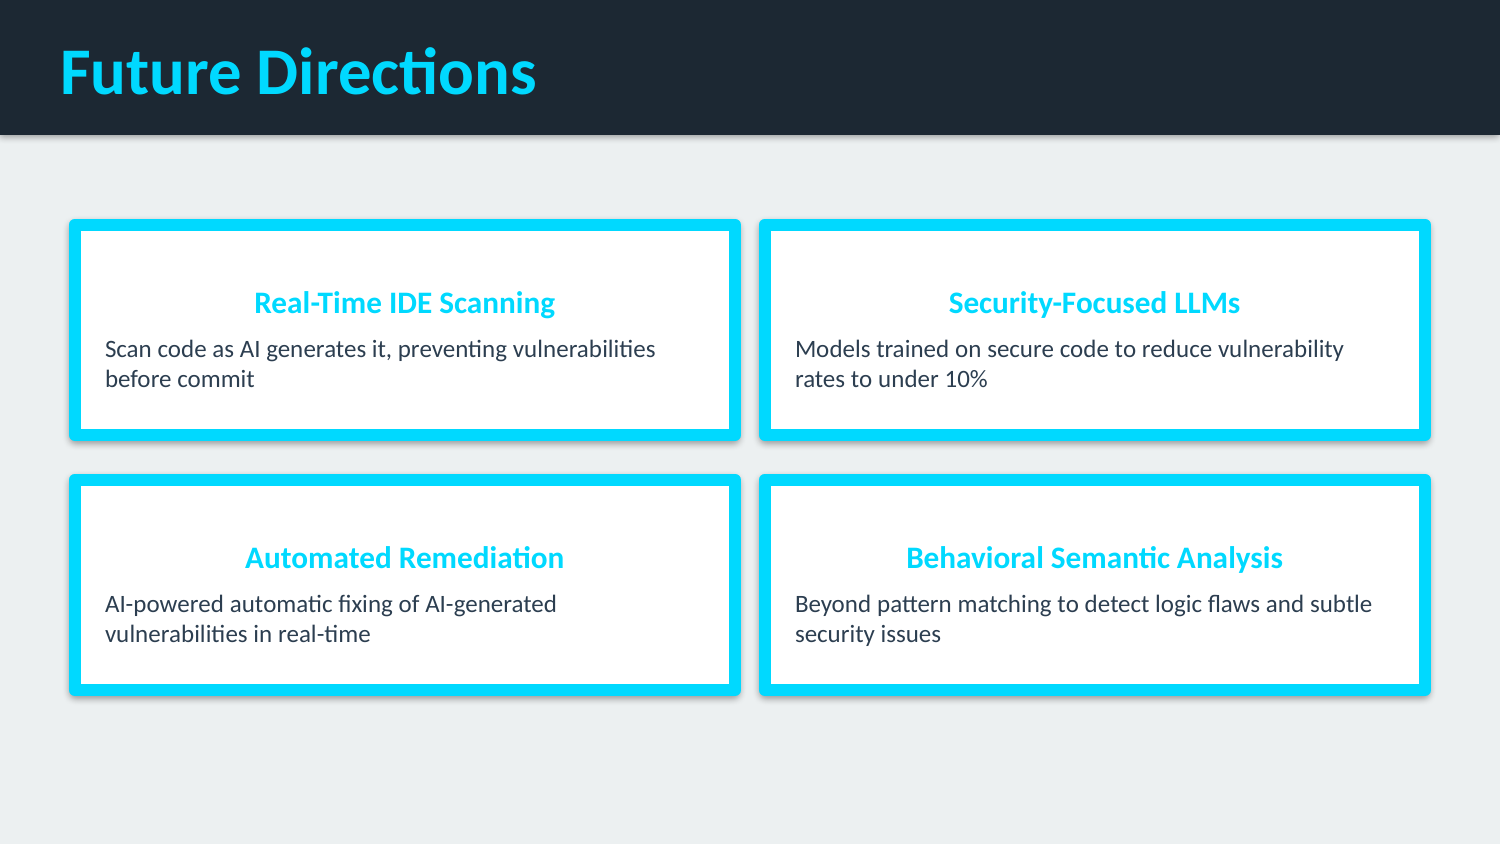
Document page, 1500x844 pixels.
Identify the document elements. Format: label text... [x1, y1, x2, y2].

text_box Automated Remediation AI-powered automatic fixing of AI-generated vulnerabilities in real-time [74, 479, 736, 691]
text_box Real-Time IDE Scanning Scan code as AI generates it, preventing vulnerabilities before commit [74, 224, 736, 436]
text_box Security-Focused LLMs Models trained on secure code to reduce vulnerability rates to under 10% [764, 224, 1426, 436]
text_box Future Directions [0, 0, 1500, 136]
text_box Behavioral Semantic Analysis Beyond pattern matching to detect logic flaws and subtle security issues [764, 479, 1426, 691]
